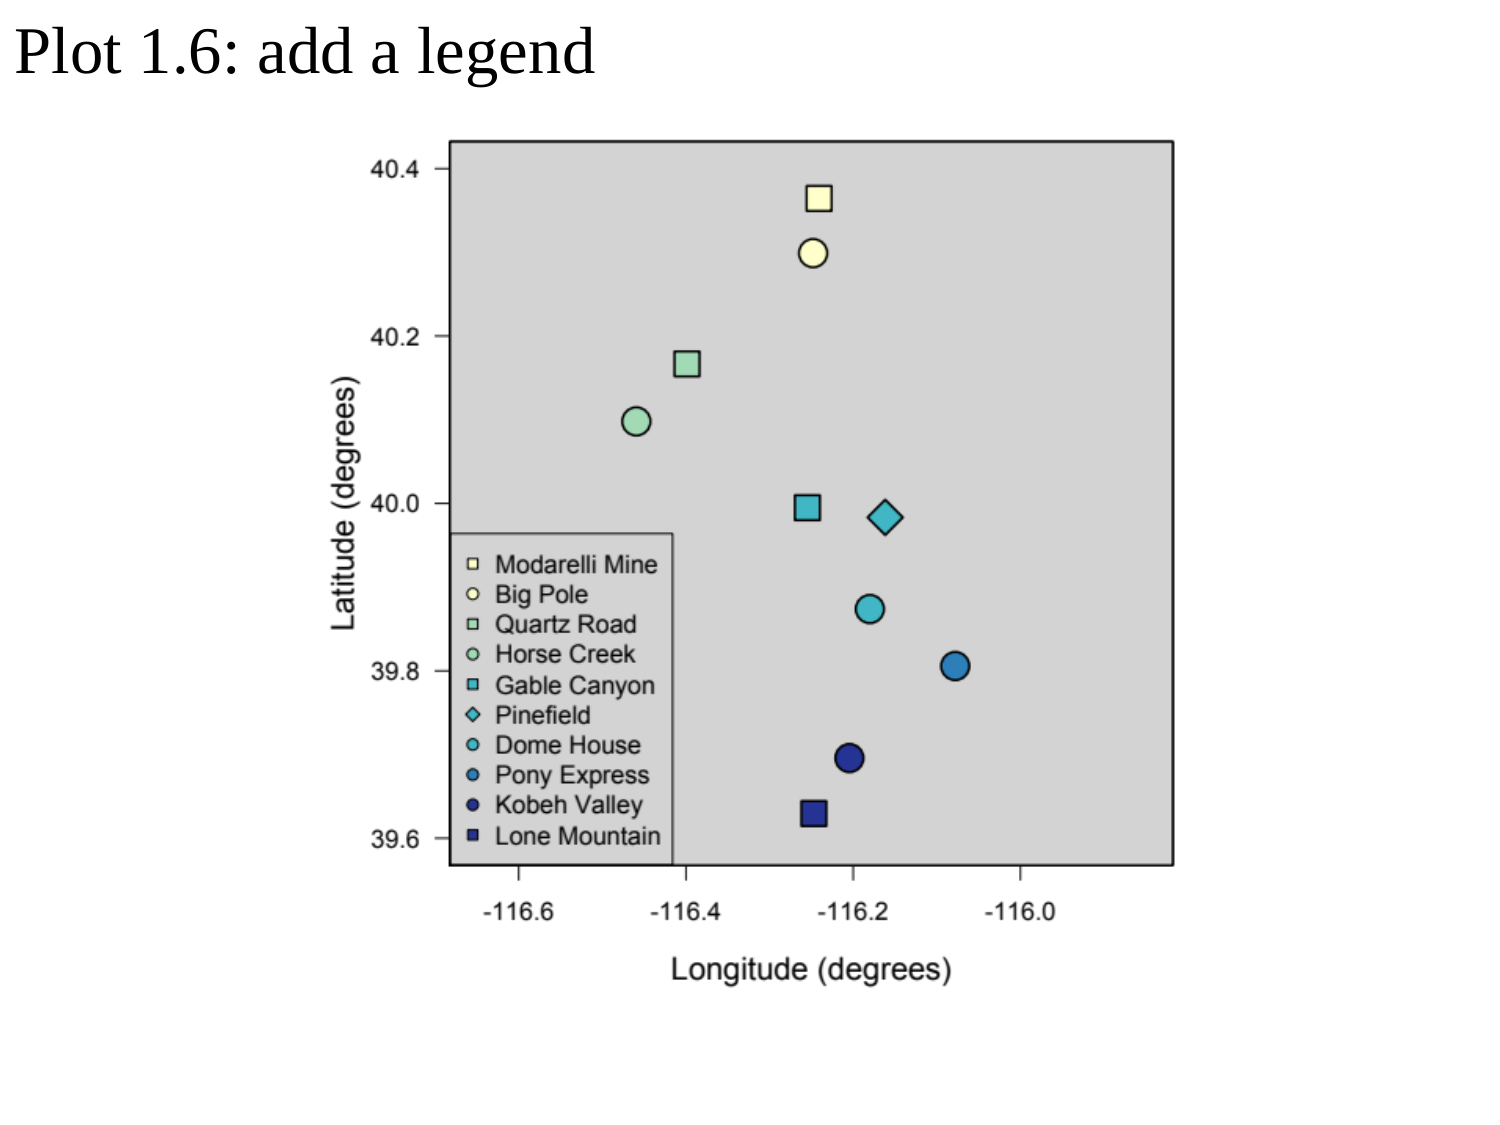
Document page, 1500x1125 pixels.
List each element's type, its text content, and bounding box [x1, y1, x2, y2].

text_box Plot 1.6: add a legend [0, 0, 1500, 95]
picture [299, 112, 1201, 1013]
